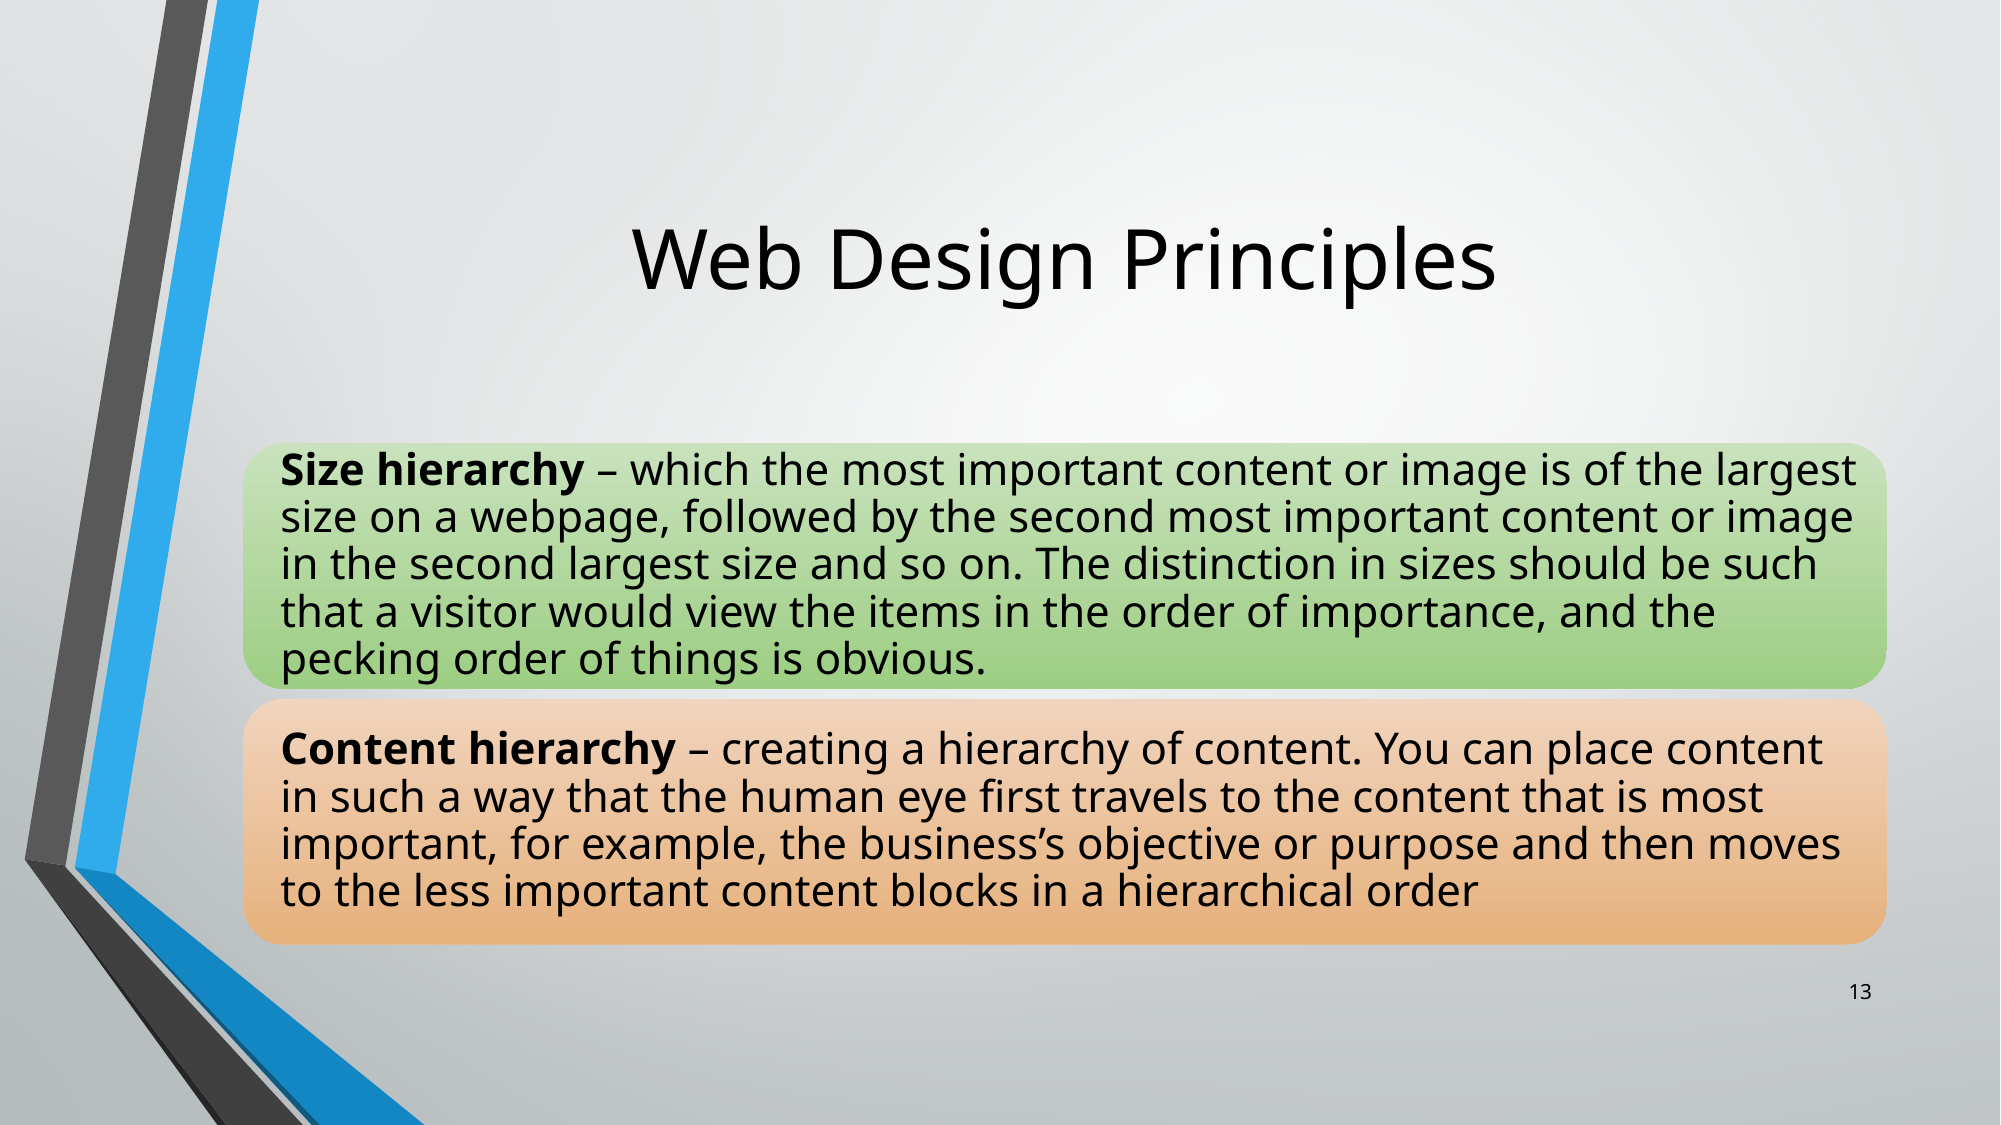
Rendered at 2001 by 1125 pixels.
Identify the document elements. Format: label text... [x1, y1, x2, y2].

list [243, 437, 1888, 951]
slide_number 13 [1796, 962, 1887, 1023]
title Web Design Principles [243, 112, 1887, 400]
